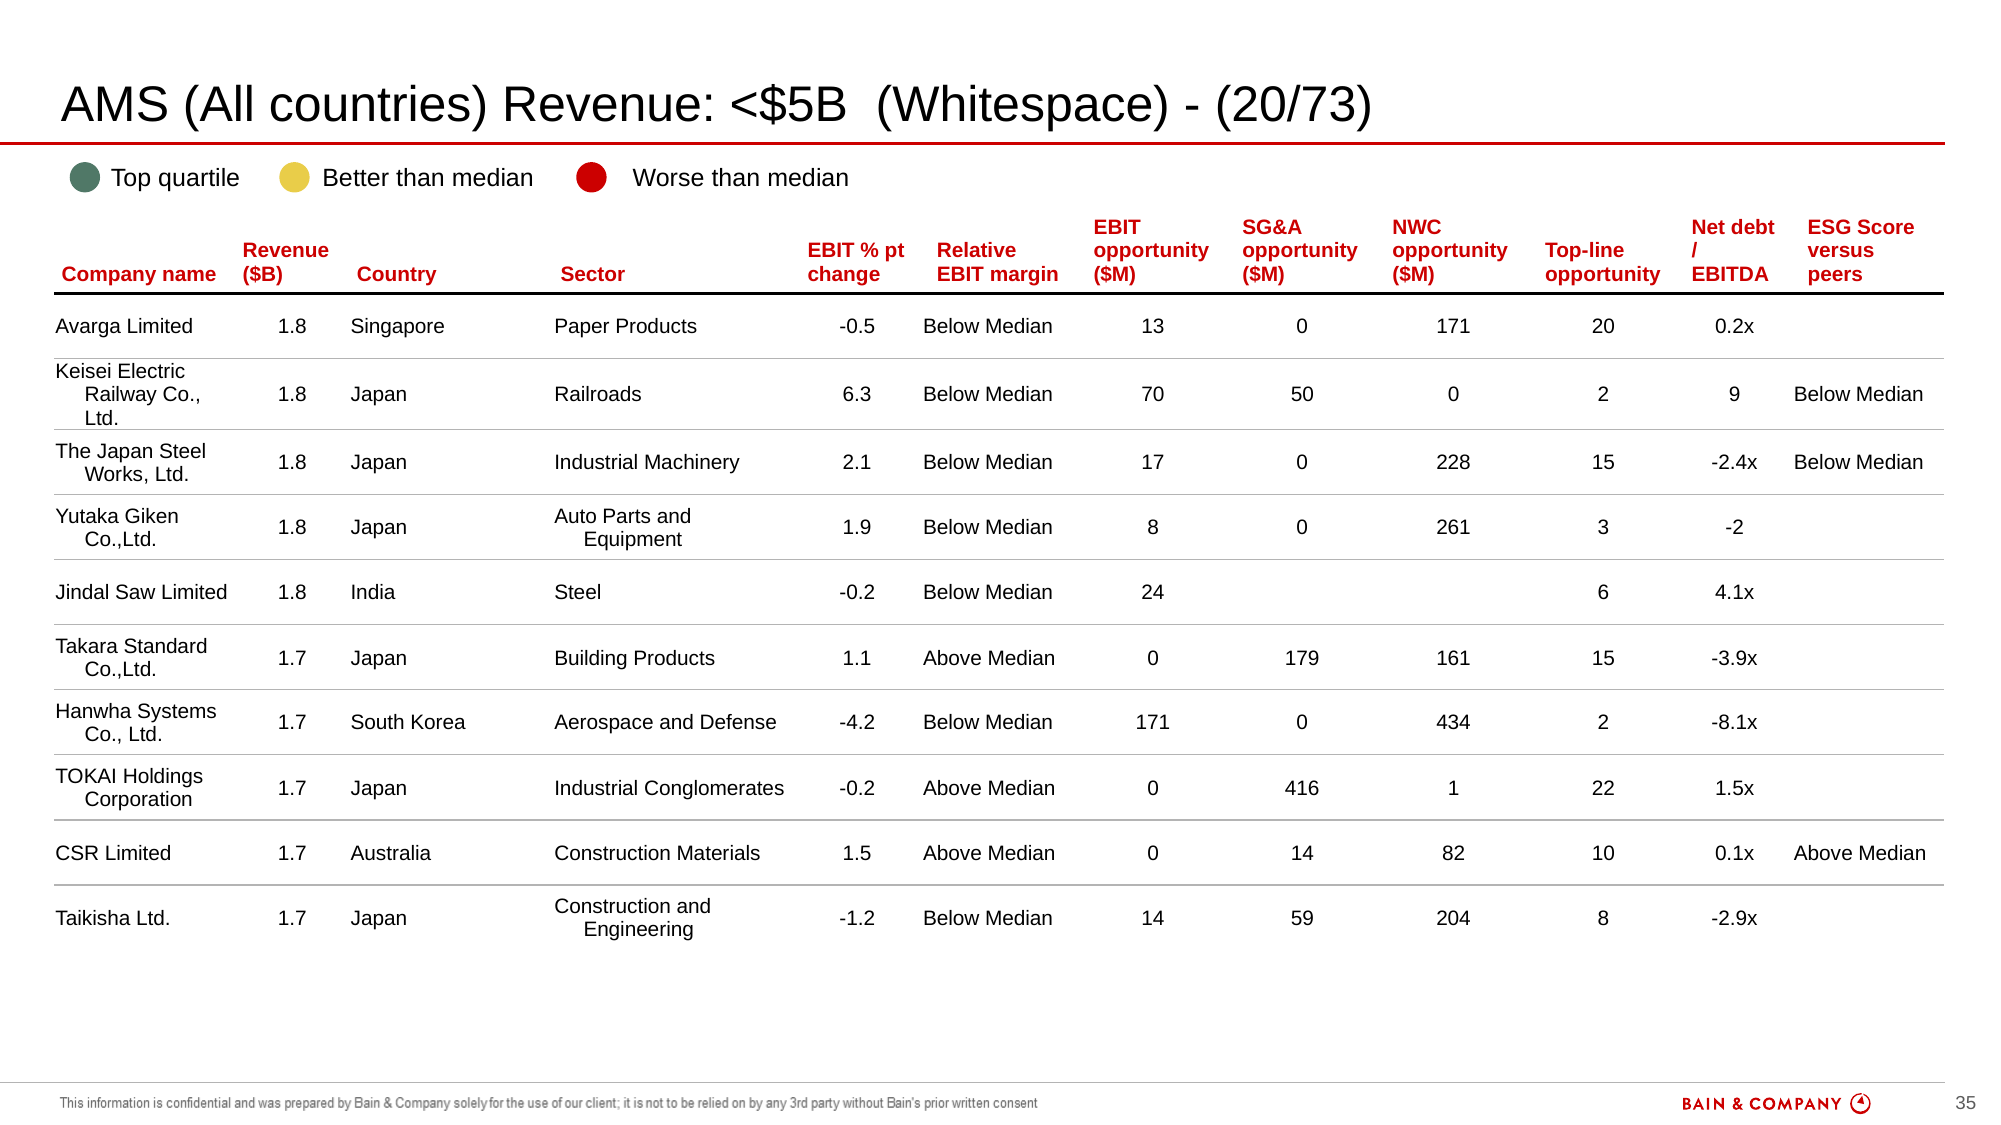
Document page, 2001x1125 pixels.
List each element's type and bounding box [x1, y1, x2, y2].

table_cell [54, 430, 1944, 494]
table_cell [54, 295, 1944, 358]
table_cell [54, 359, 1944, 429]
title [54, 0, 1945, 144]
table_cell [54, 560, 1944, 624]
picture [51, 1089, 1103, 1119]
table_header [54, 156, 892, 199]
table_cell [54, 886, 1944, 950]
table_cell [54, 495, 1944, 559]
table_header [54, 208, 1944, 292]
table_cell [54, 755, 1944, 819]
table_cell [54, 690, 1944, 754]
table_cell [54, 821, 1944, 884]
table_cell [54, 625, 1944, 689]
